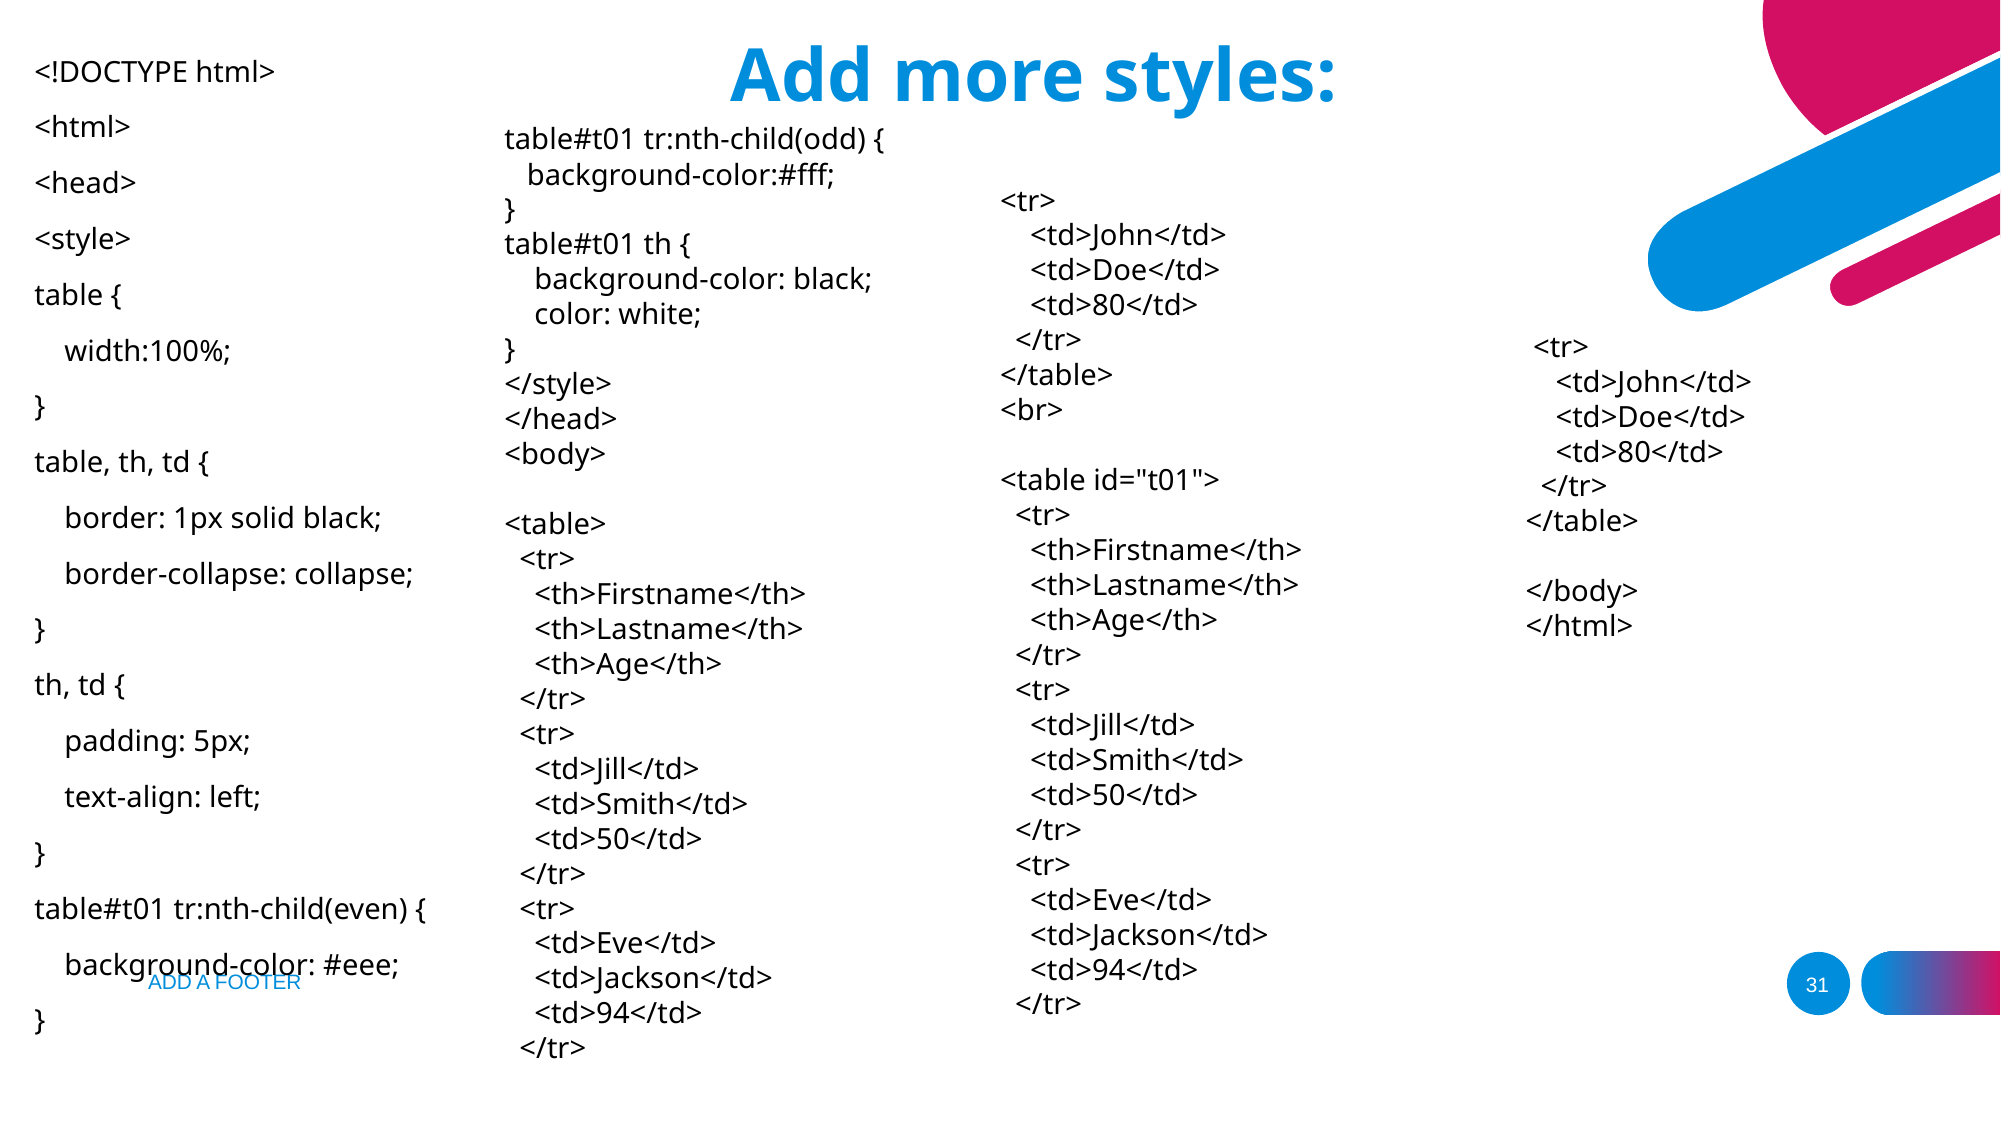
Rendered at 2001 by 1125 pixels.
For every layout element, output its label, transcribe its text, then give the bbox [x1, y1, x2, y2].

text_box Add more styles: [715, 0, 1391, 156]
text_box table#t01 tr:nth-child(odd) { background-color:#fff; } table#t01 th { background-color: black; color: white; } </style> </head> <body> <table> <tr> <th>Firstname</th> <th>Lastname</th> <th>Age</th> </tr> <tr> <td>Jill</td> <td>Smith</td> <td>50</td> </tr> <tr> <td>Eve</td> <td>Jackson</td> <td>94</td> </tr> [489, 113, 1021, 1107]
text_box <tr> <td>John</td> <td>Doe</td> <td>80</td> </tr> </table> <br> <table id="t01"> <tr> <th>Firstname</th> <th>Lastname</th> <th>Age</th> </tr> <tr> <td>Jill</td> <td>Smith</td> <td>50</td> </tr> <tr> <td>Eve</td> <td>Jackson</td> <td>94</td> </tr> [985, 174, 1536, 1064]
text_box <!DOCTYPE html> <html> <head> <style> table { width:100%; } table, th, td { border: 1px solid black; border-collapse: collapse; } th, td { padding: 5px; text-align: left; } table#t01 tr:nth-child(even) { background-color: #eee; } [19, 45, 524, 1080]
slide_number 31 [1772, 954, 1863, 1015]
text_box <tr> <td>John</td> <td>Doe</td> <td>80</td> </tr> </table> </body> </html> [1510, 320, 1886, 650]
